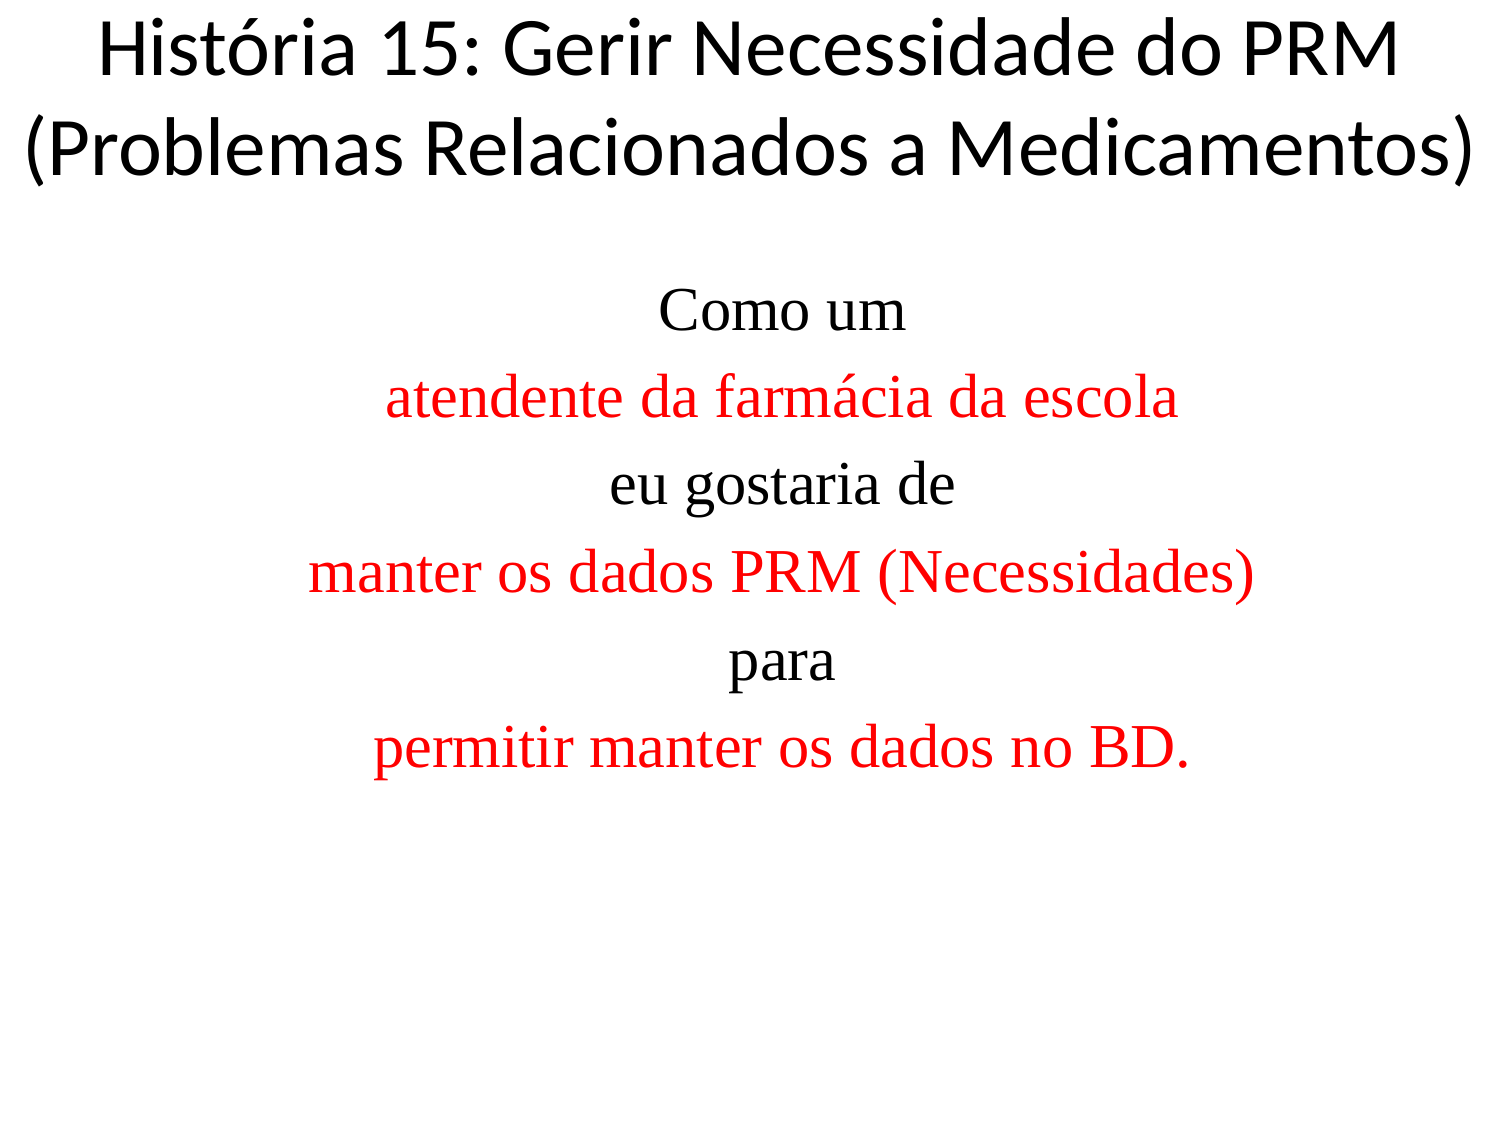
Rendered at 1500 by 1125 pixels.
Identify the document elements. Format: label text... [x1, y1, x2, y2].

list Como um atendente da farmácia da escola eu gostaria de manter os dados PRM (Necessidades) para permitir manter os dados no BD. [0, 172, 1500, 1125]
title História 15: Gerir Necessidade do PRM (Problemas Relacionados a Medicamentos) [0, 0, 1500, 172]
